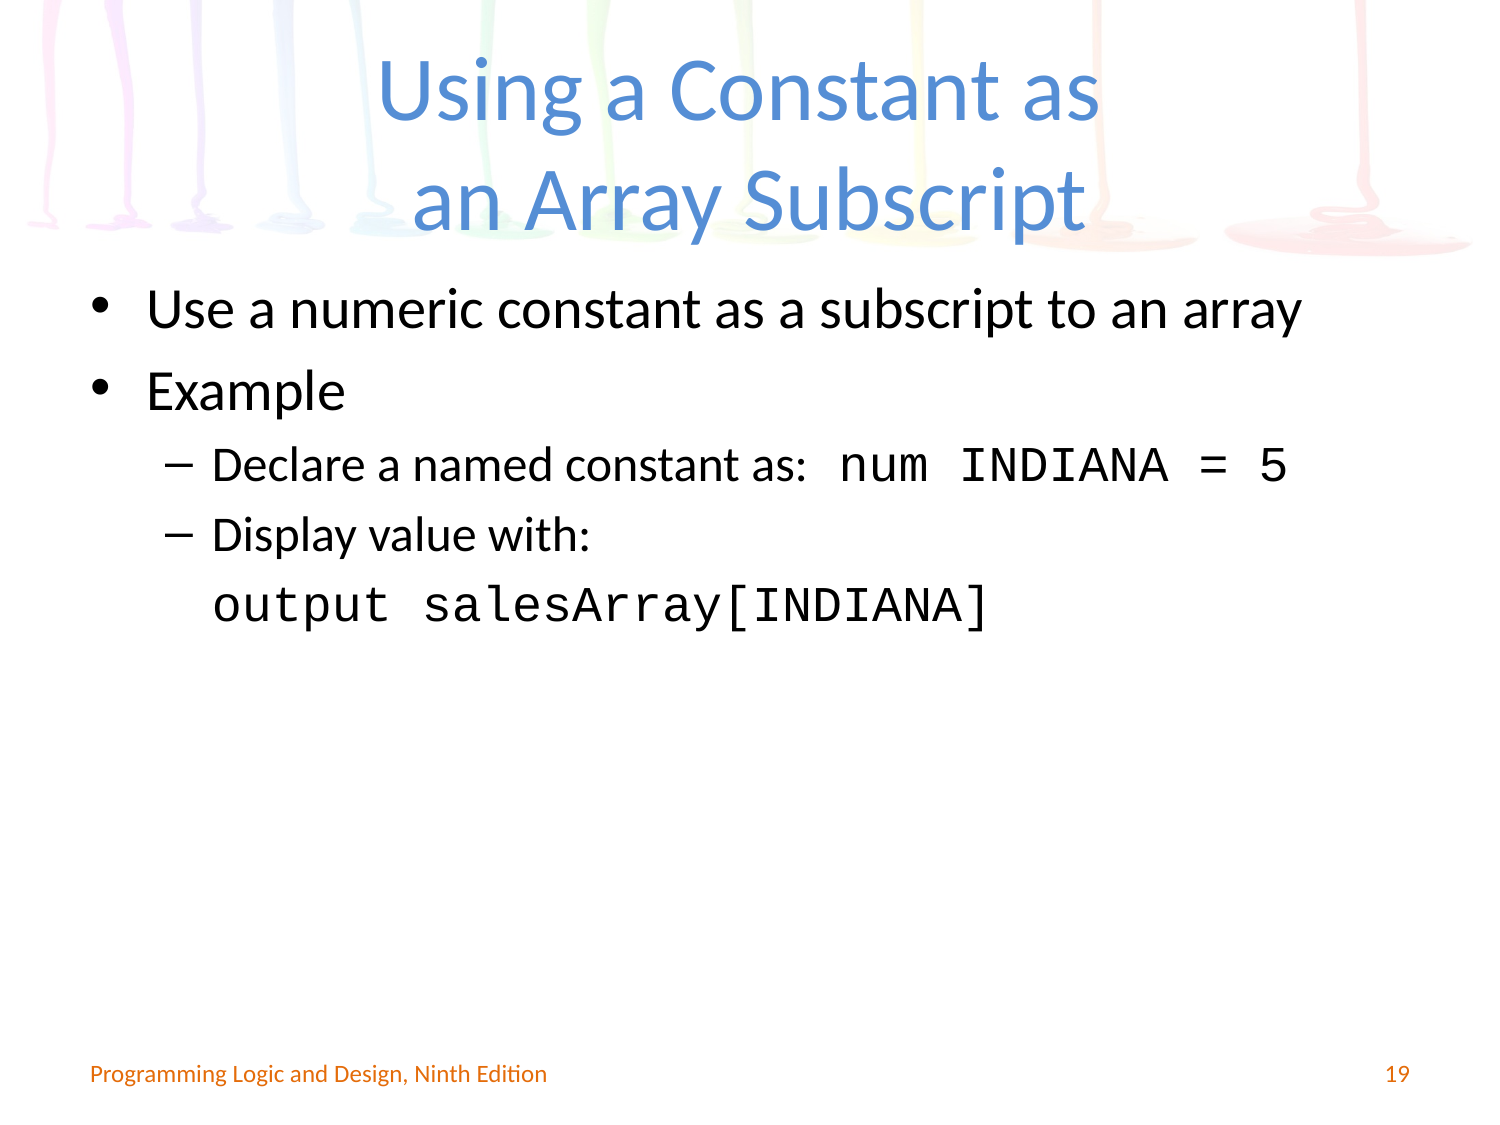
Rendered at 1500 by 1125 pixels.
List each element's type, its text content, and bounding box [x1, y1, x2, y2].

title Using a Constant as an Array Subscript [74, 44, 1426, 233]
footer Programming Logic and Design, Ninth Edition [75, 1042, 988, 1103]
slide_number 19 [1074, 1042, 1425, 1103]
picture [0, 0, 1500, 263]
list Use a numeric constant as a subscript to an array Example Declare a named constant as: num INDIANA = 5 Display value with: output salesArray[INDIANA] [74, 262, 1426, 1006]
